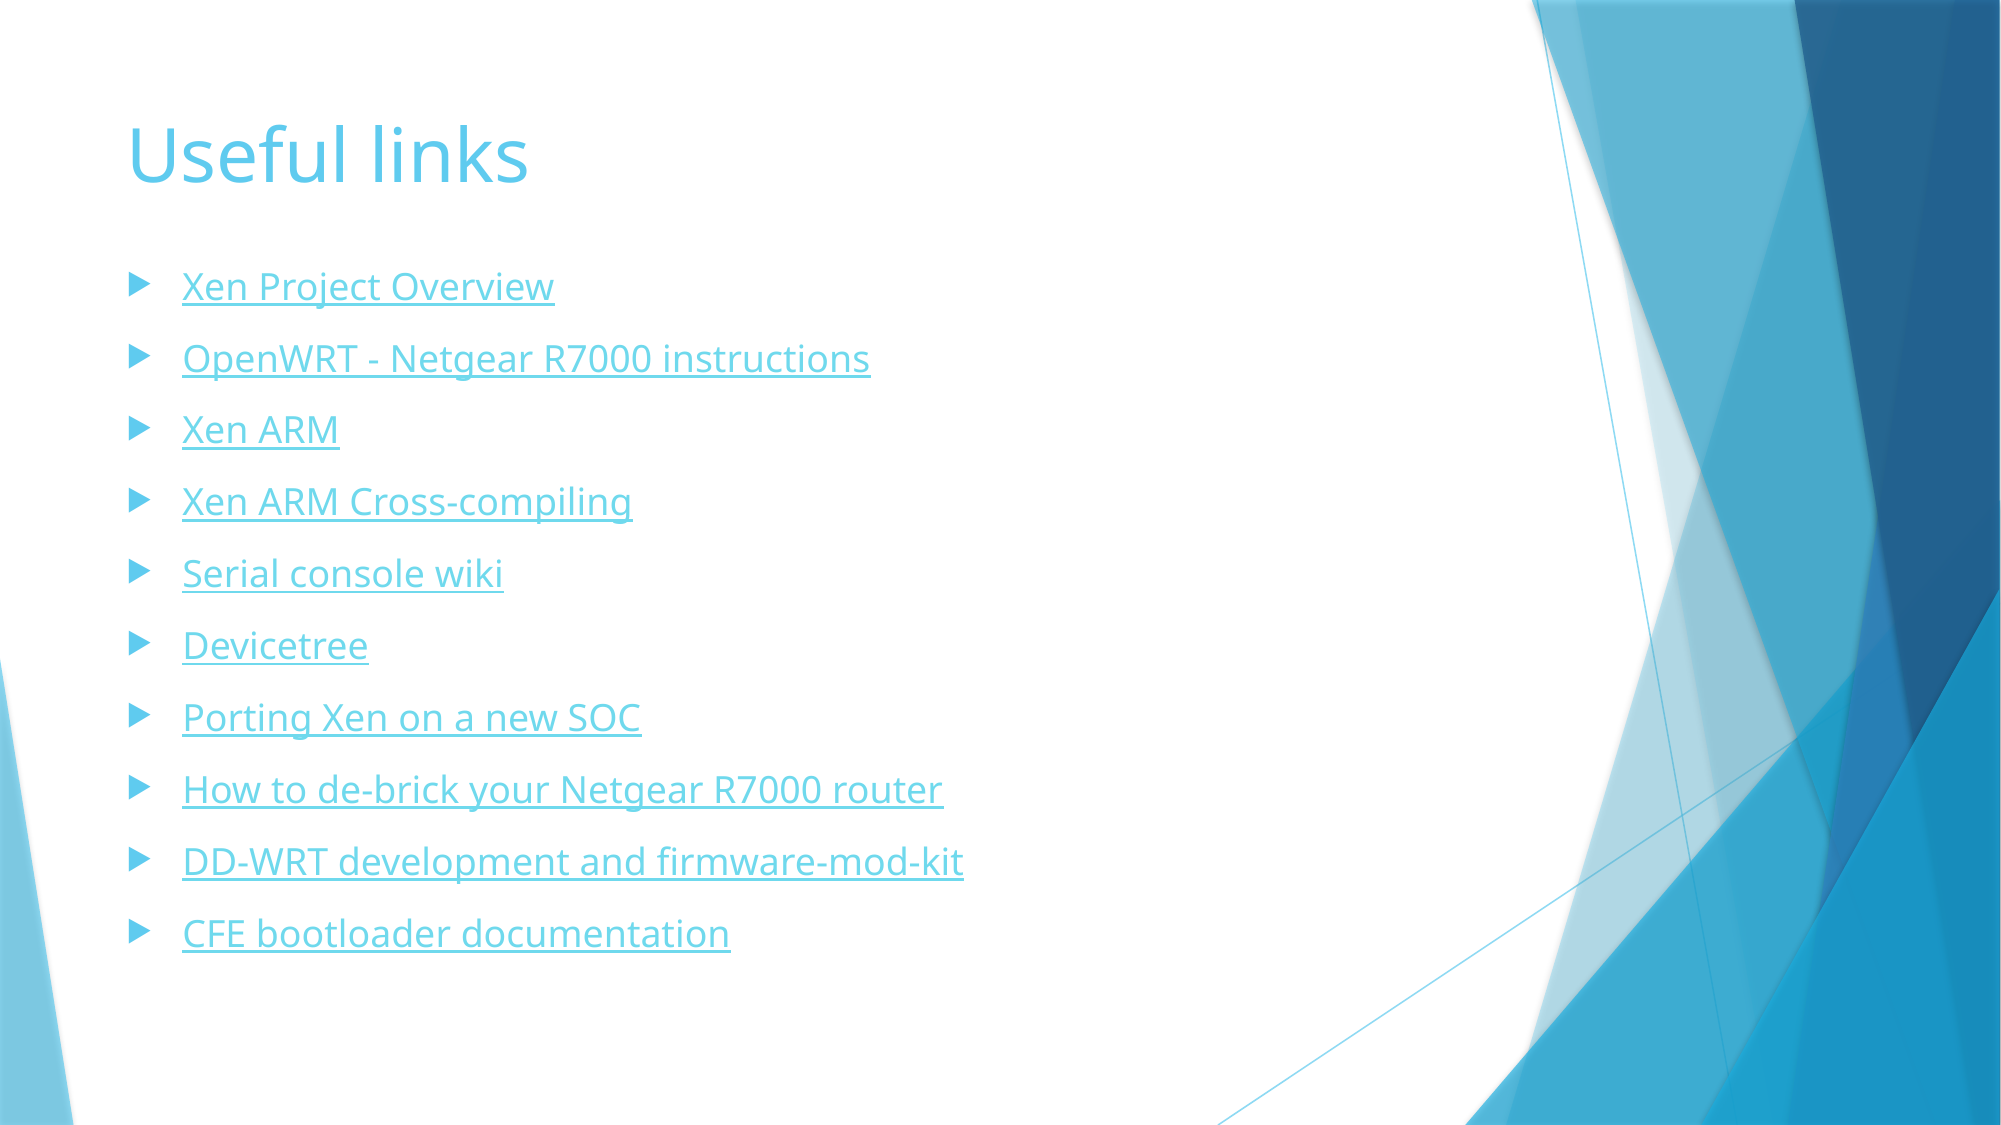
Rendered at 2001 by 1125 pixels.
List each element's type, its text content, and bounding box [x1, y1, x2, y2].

list Xen Project Overview OpenWRT - Netgear R7000 instructions Xen ARM Xen ARM Cross-compiling Serial console wiki Devicetree Porting Xen on a new SOC How to de-brick your Netgear R7000 router DD-WRT development and firmware-mod-kit CFE bootloader documentation [111, 255, 1522, 991]
title Useful links [111, 99, 1522, 255]
